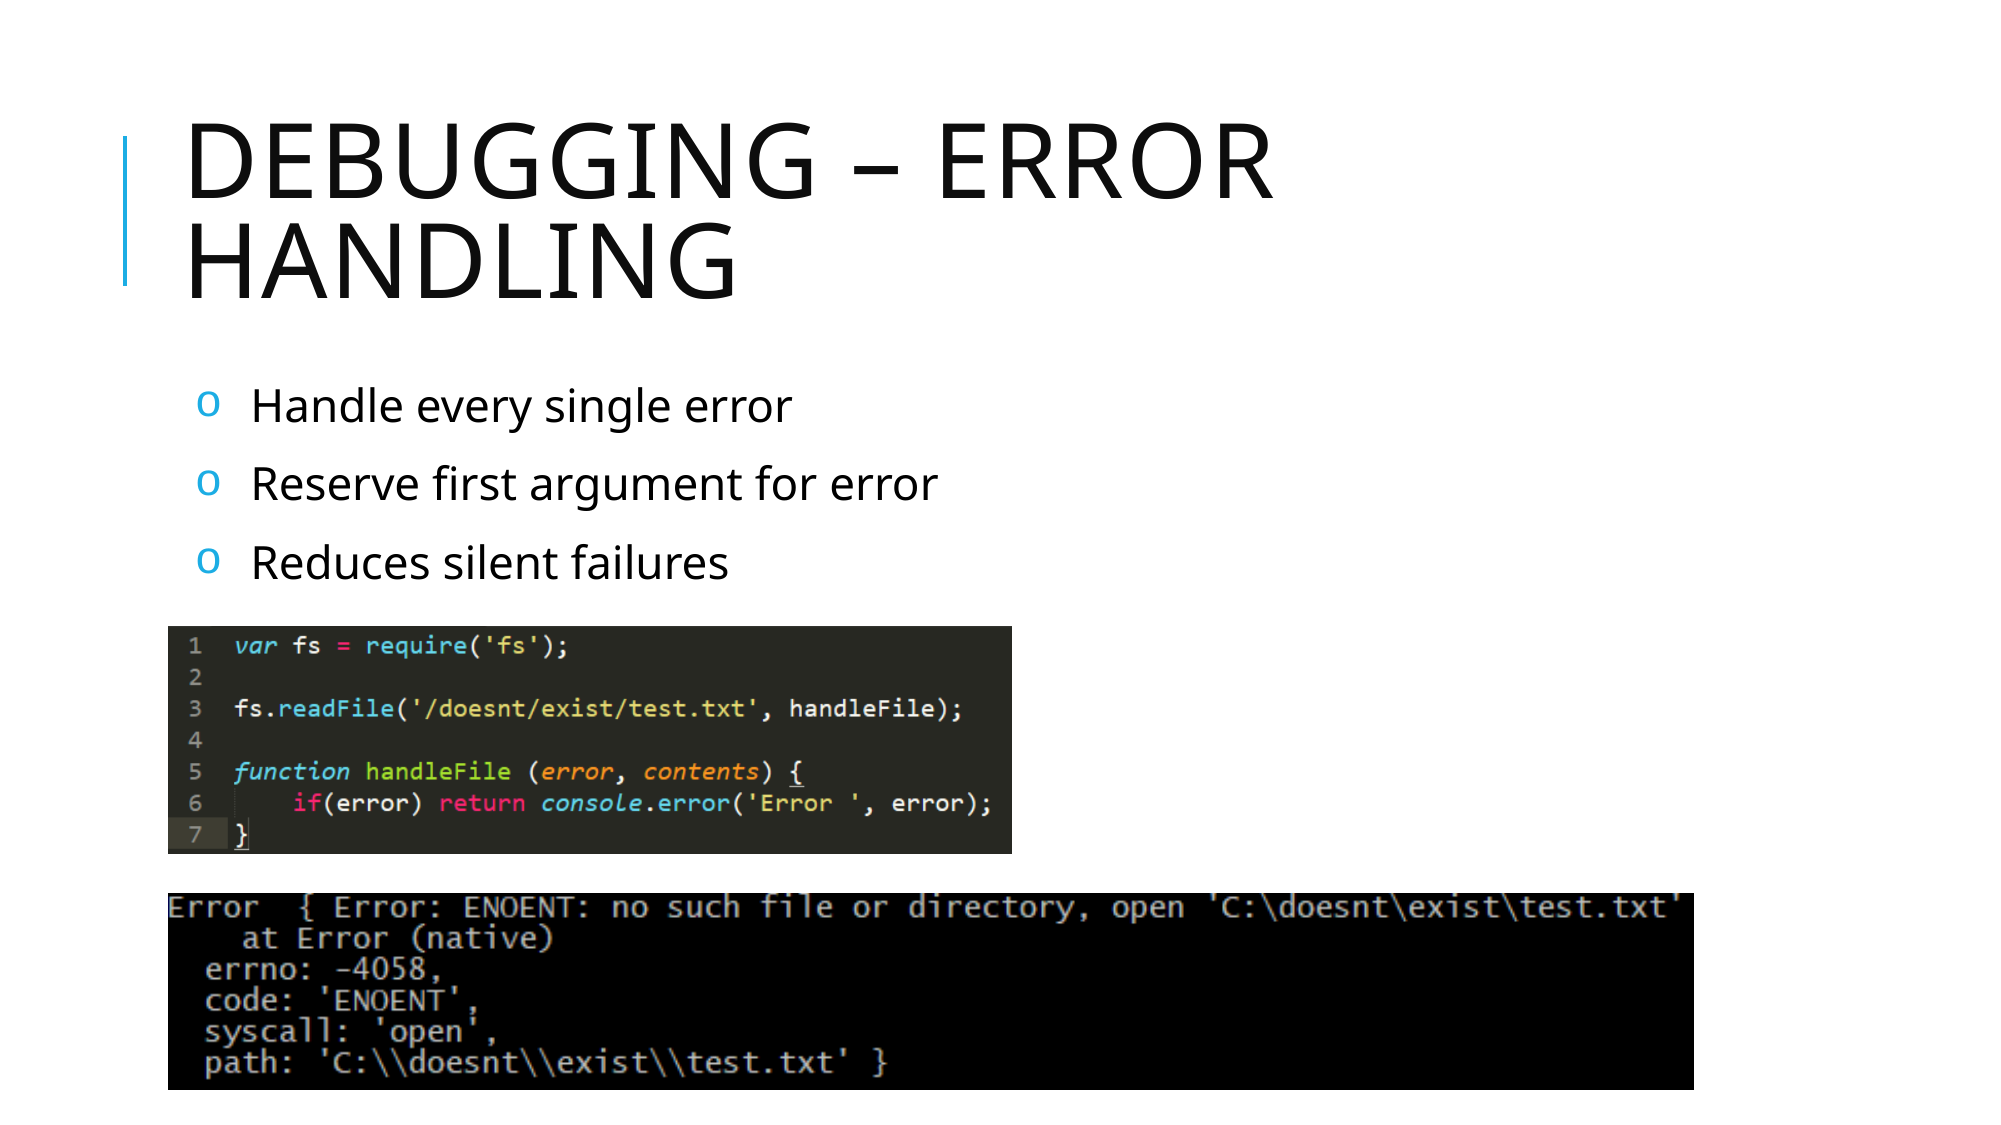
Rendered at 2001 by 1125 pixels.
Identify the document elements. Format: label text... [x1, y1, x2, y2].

title Debugging – Error Handling [168, 96, 1763, 342]
picture [167, 893, 1695, 1090]
list Handle every single error Reserve first argument for error Reduces silent failures [168, 375, 1763, 616]
picture [167, 626, 1013, 854]
